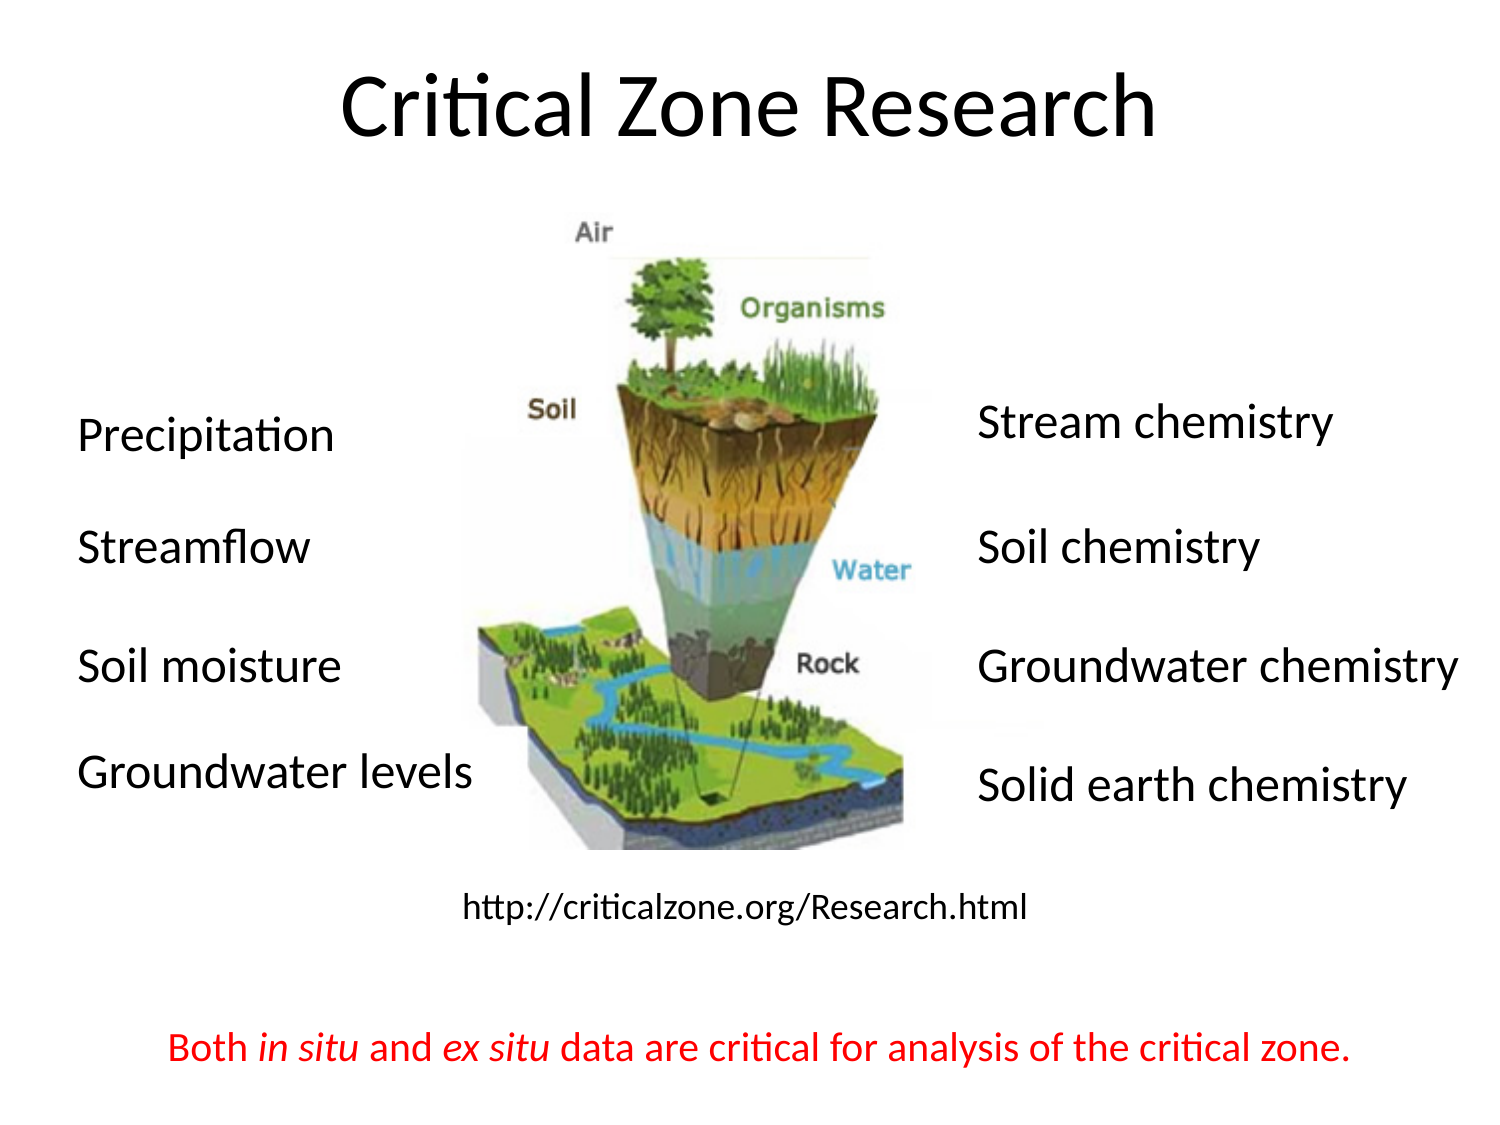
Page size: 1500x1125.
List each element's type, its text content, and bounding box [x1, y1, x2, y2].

text_box Both in situ and ex situ data are critical for analysis of the critical zone. [152, 1012, 1367, 1078]
text_box Groundwater chemistry [1075, 625, 1500, 761]
text_box Precipitation [62, 393, 369, 529]
text_box Stream chemistry [1075, 381, 1388, 506]
text_box Solid earth chemistry [962, 743, 1449, 879]
text_box Groundwater levels [62, 731, 513, 867]
text_box Soil moisture [62, 642, 369, 731]
picture [374, 212, 1071, 851]
text_box http://criticalzone.org/Research.html [447, 874, 1044, 935]
title Critical Zone Research [75, 24, 1425, 175]
text_box Streamflow [62, 529, 369, 642]
text_box Soil chemistry [1075, 506, 1388, 642]
